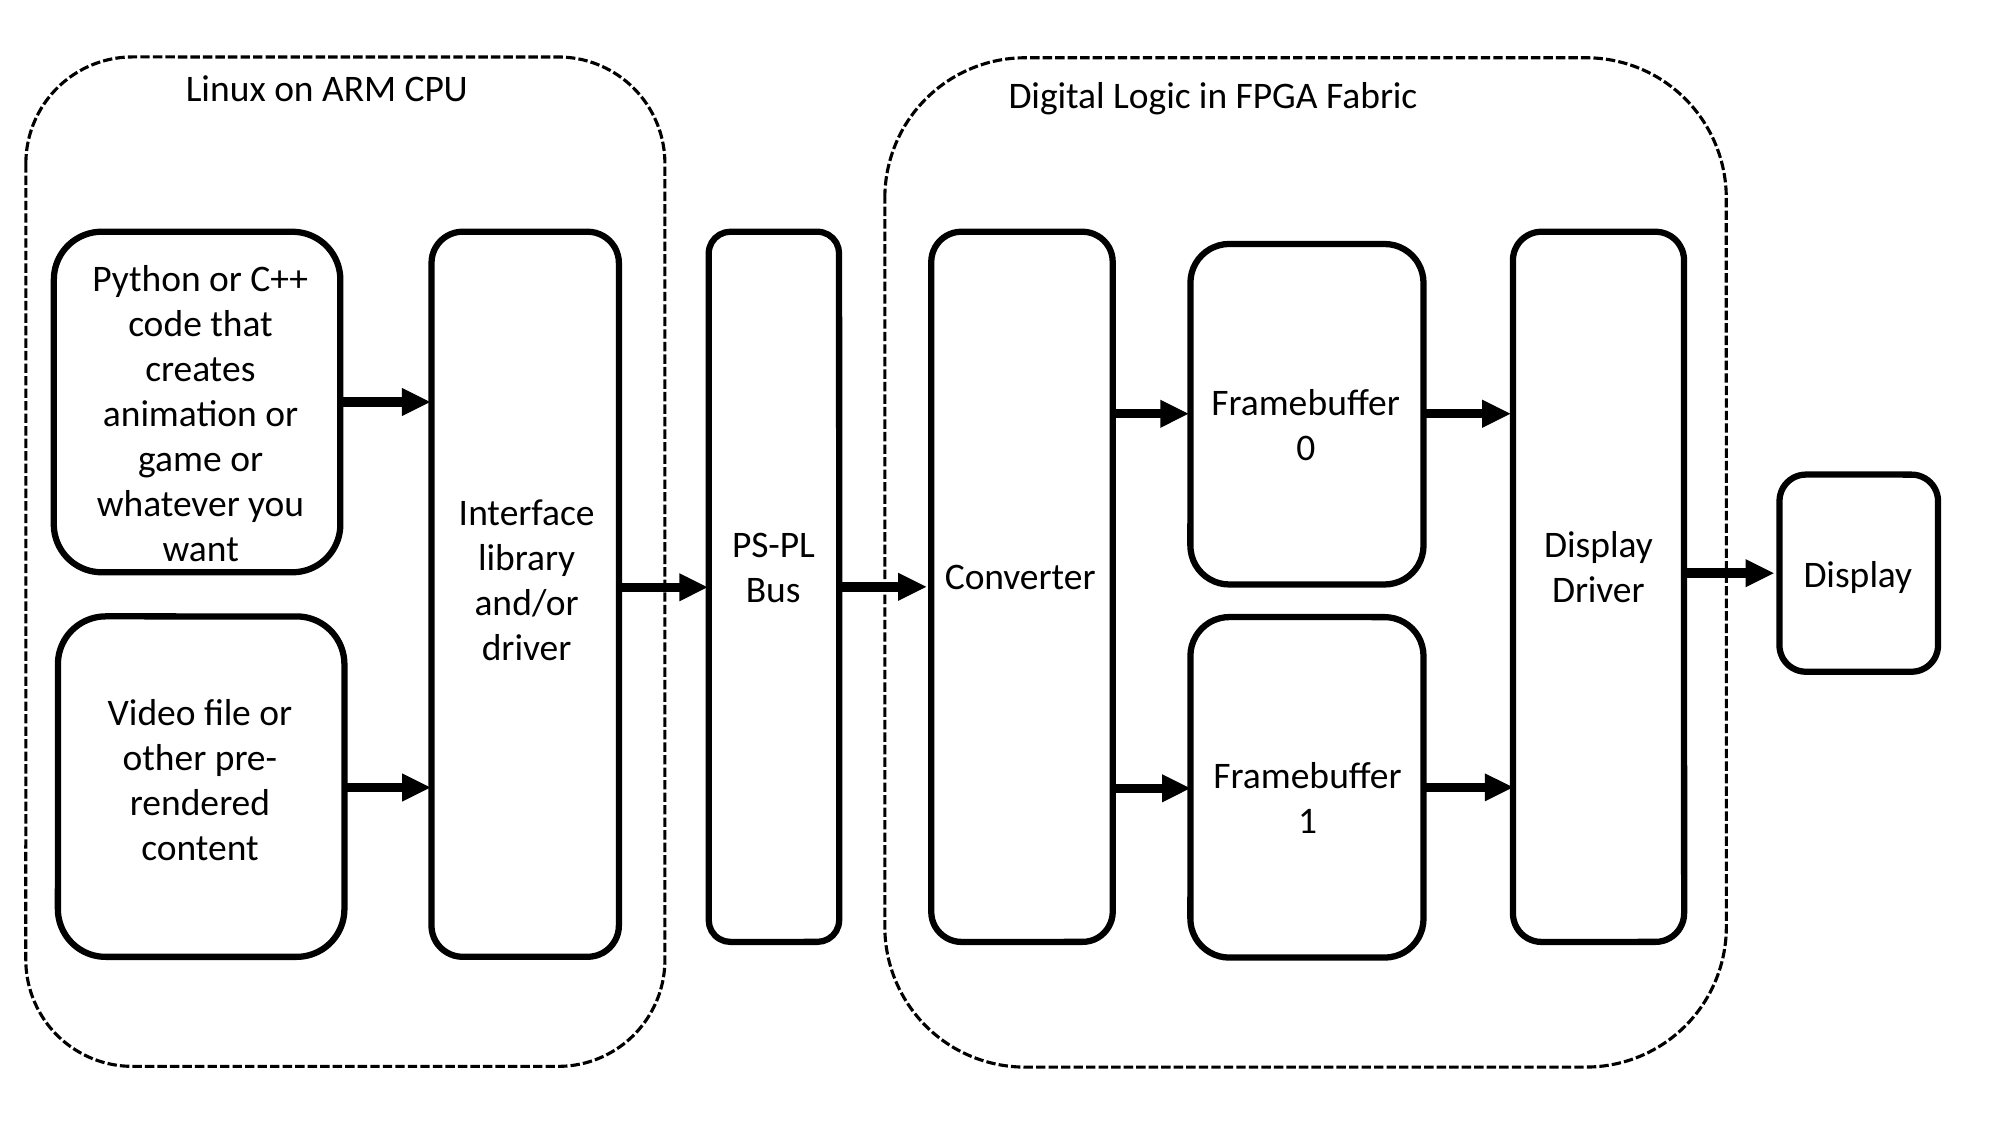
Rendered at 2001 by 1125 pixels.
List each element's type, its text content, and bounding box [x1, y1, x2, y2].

text_box [883, 56, 1728, 1069]
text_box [1686, 474, 1939, 672]
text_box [619, 231, 927, 942]
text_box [1512, 231, 1685, 942]
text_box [1189, 243, 1424, 585]
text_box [929, 231, 1113, 942]
text_box Digital Logic in FPGA Fabric [993, 63, 1433, 124]
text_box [1190, 617, 1424, 958]
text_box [25, 56, 665, 1067]
